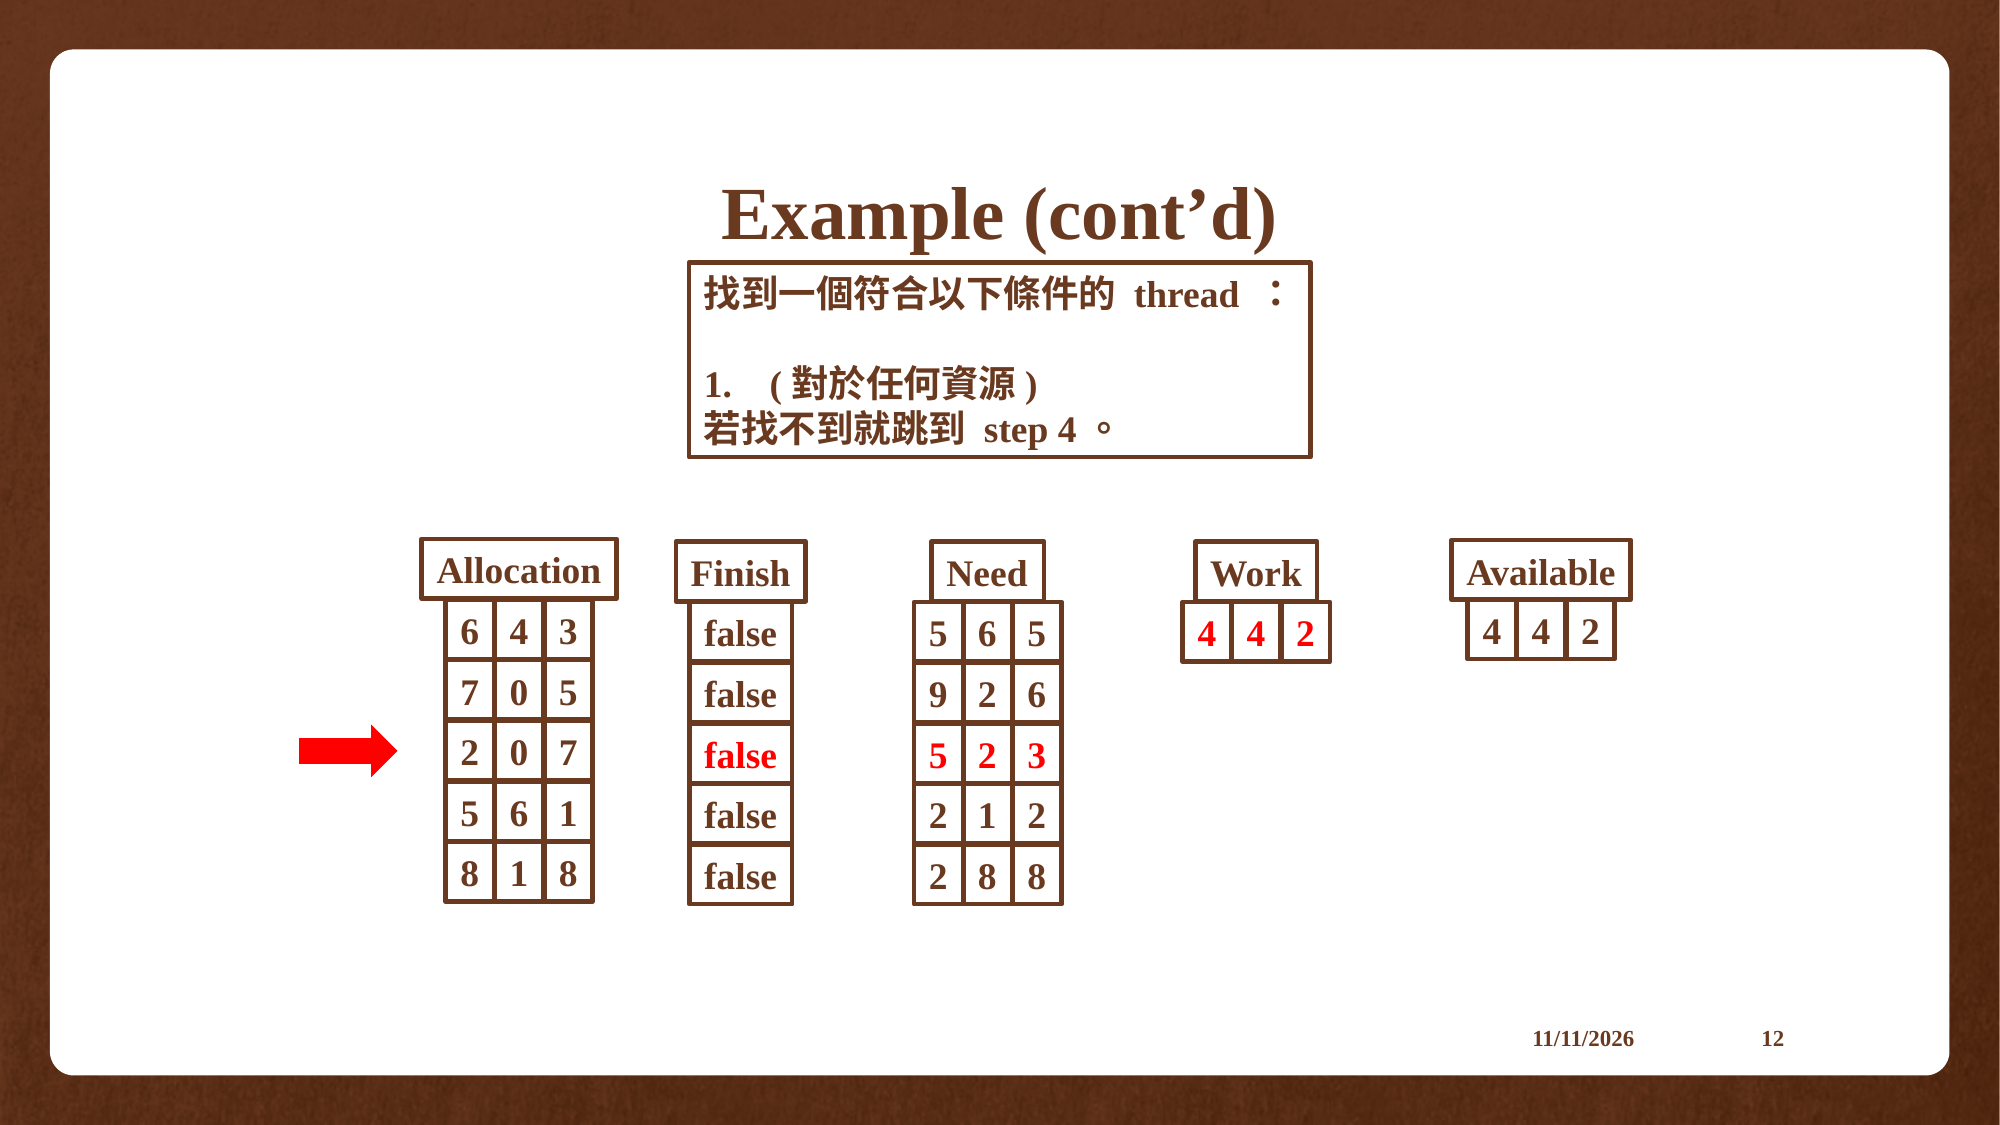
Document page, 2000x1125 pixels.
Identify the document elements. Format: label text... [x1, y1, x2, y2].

text_box 6 [494, 781, 544, 841]
text_box 2 [963, 662, 1012, 723]
text_box 7 [445, 660, 494, 720]
text_box 8 [544, 841, 593, 902]
text_box Need [931, 541, 1044, 602]
text_box false [689, 723, 793, 783]
text_box 0 [494, 720, 544, 781]
text_box 5 [913, 602, 963, 662]
text_box 2 [445, 720, 494, 781]
text_box 2 [913, 783, 963, 844]
text_box 2 [1012, 783, 1062, 844]
text_box 4 [1516, 600, 1566, 659]
text_box [299, 724, 398, 778]
text_box Work [1195, 541, 1317, 602]
text_box 4 [494, 599, 544, 660]
text_box 2 [1566, 600, 1615, 659]
text_box 9 [913, 662, 963, 723]
text_box 4 [1467, 600, 1516, 659]
text_box 6 [1012, 662, 1062, 723]
text_box 3 [544, 599, 593, 660]
text_box Available [1451, 540, 1631, 600]
text_box 6 [963, 602, 1012, 662]
text_box 7 [544, 720, 593, 781]
text_box Finish [675, 541, 806, 602]
text_box 0 [494, 660, 544, 720]
text_box Allocation [421, 538, 617, 599]
slide_number 12 [1682, 1012, 1800, 1063]
text_box 8 [963, 844, 1012, 905]
text_box 5 [445, 781, 494, 841]
text_box false [689, 602, 793, 662]
text_box 2 [913, 844, 963, 905]
text_box 2 [1281, 602, 1330, 662]
text_box 2 [963, 723, 1012, 783]
text_box 5 [913, 723, 963, 783]
text_box false [689, 662, 793, 723]
title Example (cont’d) [199, 70, 1800, 263]
text_box 6 [445, 599, 494, 660]
text_box false [689, 784, 793, 844]
text_box 8 [1012, 844, 1062, 905]
text_box 1 [963, 783, 1012, 844]
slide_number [1449, 1012, 1650, 1063]
text_box 8 [445, 841, 494, 902]
text_box 1 [544, 781, 593, 841]
text_box 4 [1231, 602, 1281, 662]
text_box 1 [494, 841, 544, 902]
text_box 5 [544, 660, 593, 720]
text_box 4 [1182, 602, 1231, 662]
text_box 3 [1012, 723, 1062, 783]
text_box false [689, 844, 793, 905]
text_box 5 [1012, 602, 1062, 662]
